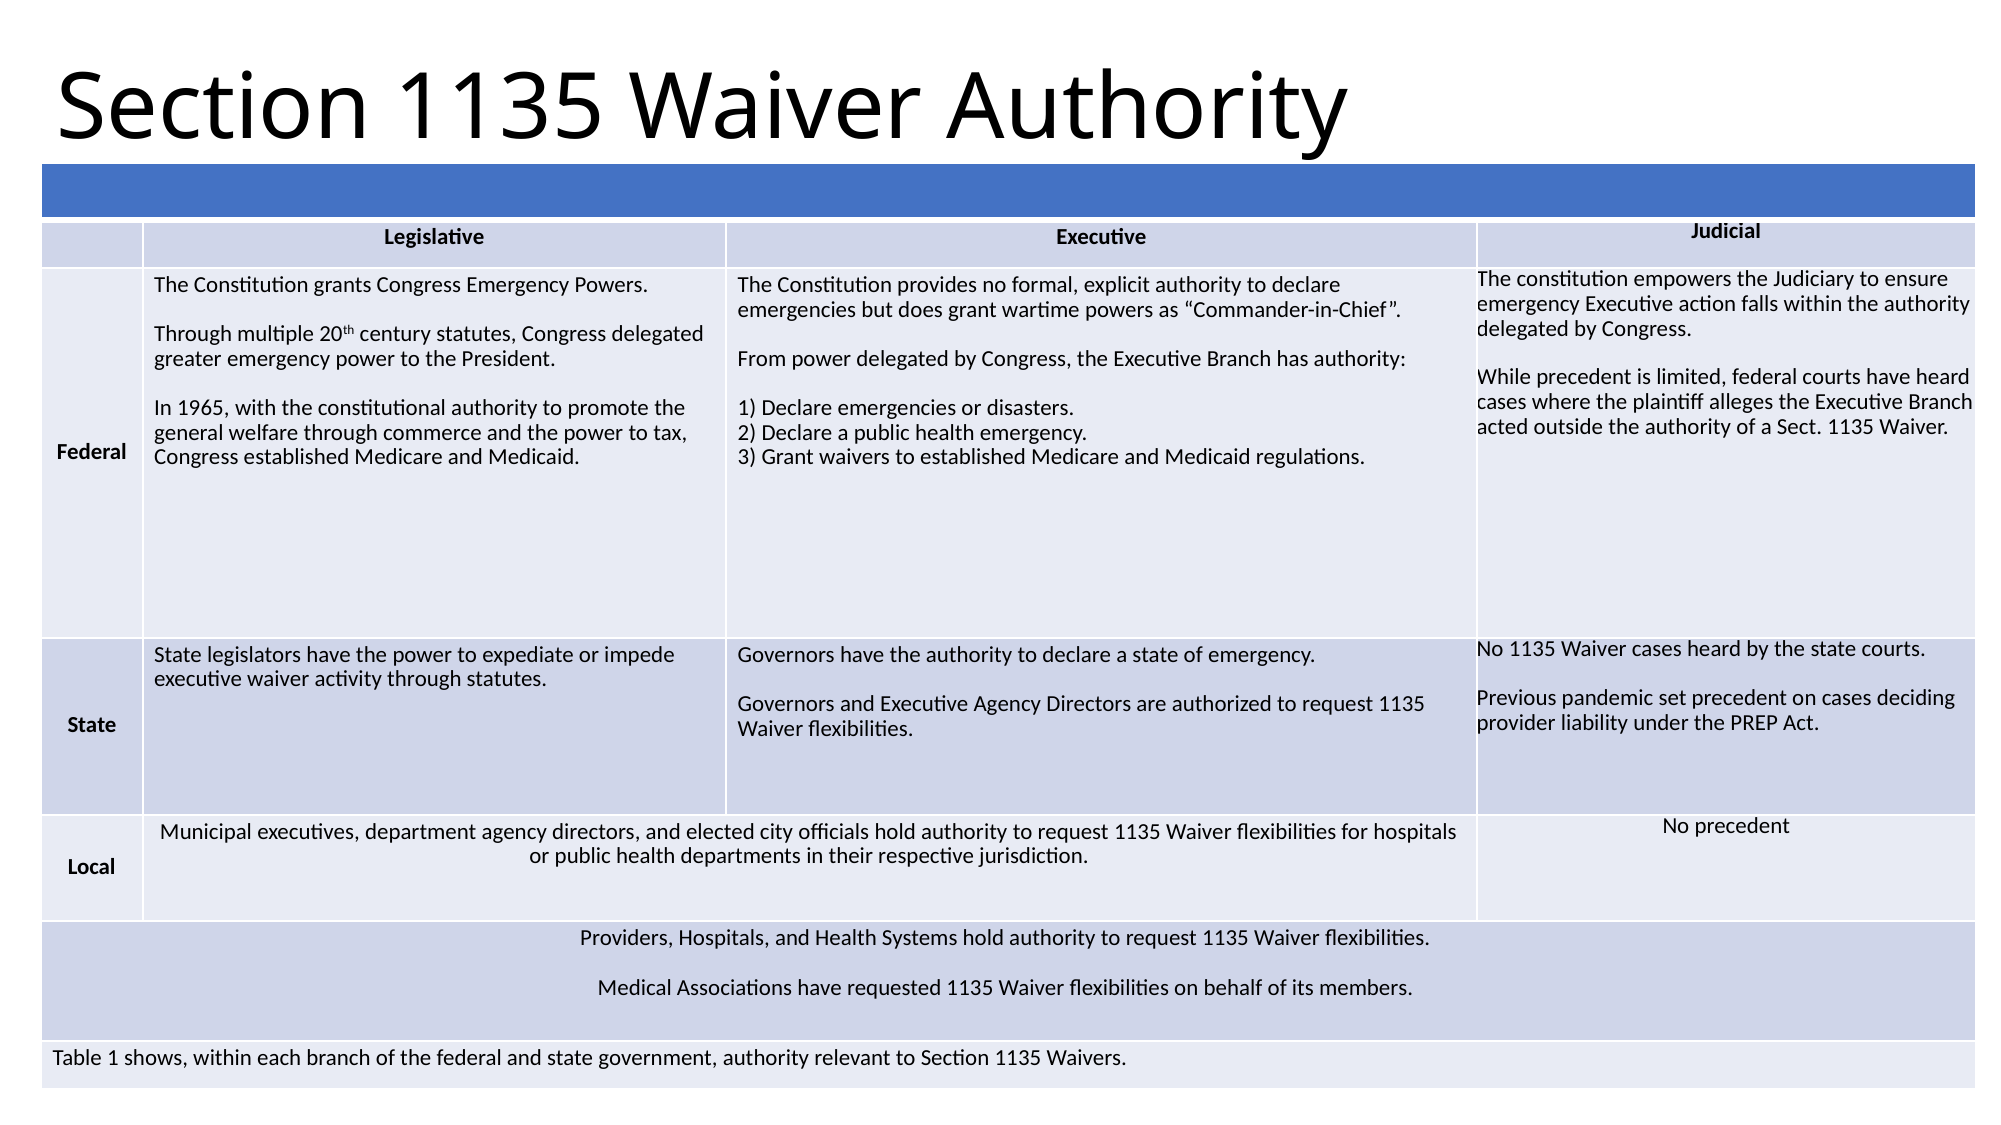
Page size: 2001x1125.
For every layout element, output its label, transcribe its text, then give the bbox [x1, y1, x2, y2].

table_cell Table 1 shows, within each branch of the federal and state government, authority relevant to Section 1135 Waivers. [42, 1042, 1975, 1088]
table_cell The constitution empowers the Judiciary to ensure emergency Executive action falls within the authority delegated by Congress. While precedent is limited, federal courts have heard cases where the plaintiff alleges the Executive Branch acted outside the authority of a Sect. 1135 Waiver. [1478, 269, 1975, 637]
table_header [42, 164, 1975, 217]
table_cell Providers, Hospitals, and Health Systems hold authority to request 1135 Waiver flexibilities. Medical Associations have requested 1135 Waiver flexibilities on behalf of its members. [42, 922, 1975, 1040]
table_cell Governors have the authority to declare a state of emergency. Governors and Executive Agency Directors are authorized to request 1135 Waiver flexibilities. [727, 639, 1476, 814]
table_cell Judicial [1478, 223, 1975, 267]
table_cell No 1135 Waiver cases heard by the state courts. Previous pandemic set precedent on cases deciding provider liability under the PREP Act. [1478, 639, 1975, 814]
table_cell Executive [727, 223, 1476, 267]
table_cell Local [42, 816, 142, 920]
table_cell Municipal executives, department agency directors, and elected city officials hold authority to request 1135 Waiver flexibilities for hospitals or public health departments in their respective jurisdiction. [144, 816, 1476, 920]
table_cell Federal [42, 269, 142, 637]
table_cell [42, 223, 142, 267]
table_cell The Constitution grants Congress Emergency Powers. Through multiple 20th century statutes, Congress delegated greater emergency power to the President. In 1965, with the constitutional authority to promote the general welfare through commerce and the power to tax, Congress established Medicare and Medicaid. [144, 269, 725, 637]
table_cell The Constitution provides no formal, explicit authority to declare emergencies but does grant wartime powers as “Commander-in-Chief”. From power delegated by Congress, the Executive Branch has authority: 1) Declare emergencies or disasters. 2) Declare a public health emergency. 3) Grant waivers to established Medicare and Medicaid regulations. [727, 269, 1476, 637]
table_cell State [42, 639, 142, 814]
table_cell Legislative [144, 223, 725, 267]
table_cell No precedent [1478, 816, 1975, 920]
title Section 1135 Waiver Authority [41, 0, 1725, 162]
table_cell State legislators have the power to expediate or impede executive waiver activity through statutes. [144, 639, 725, 814]
